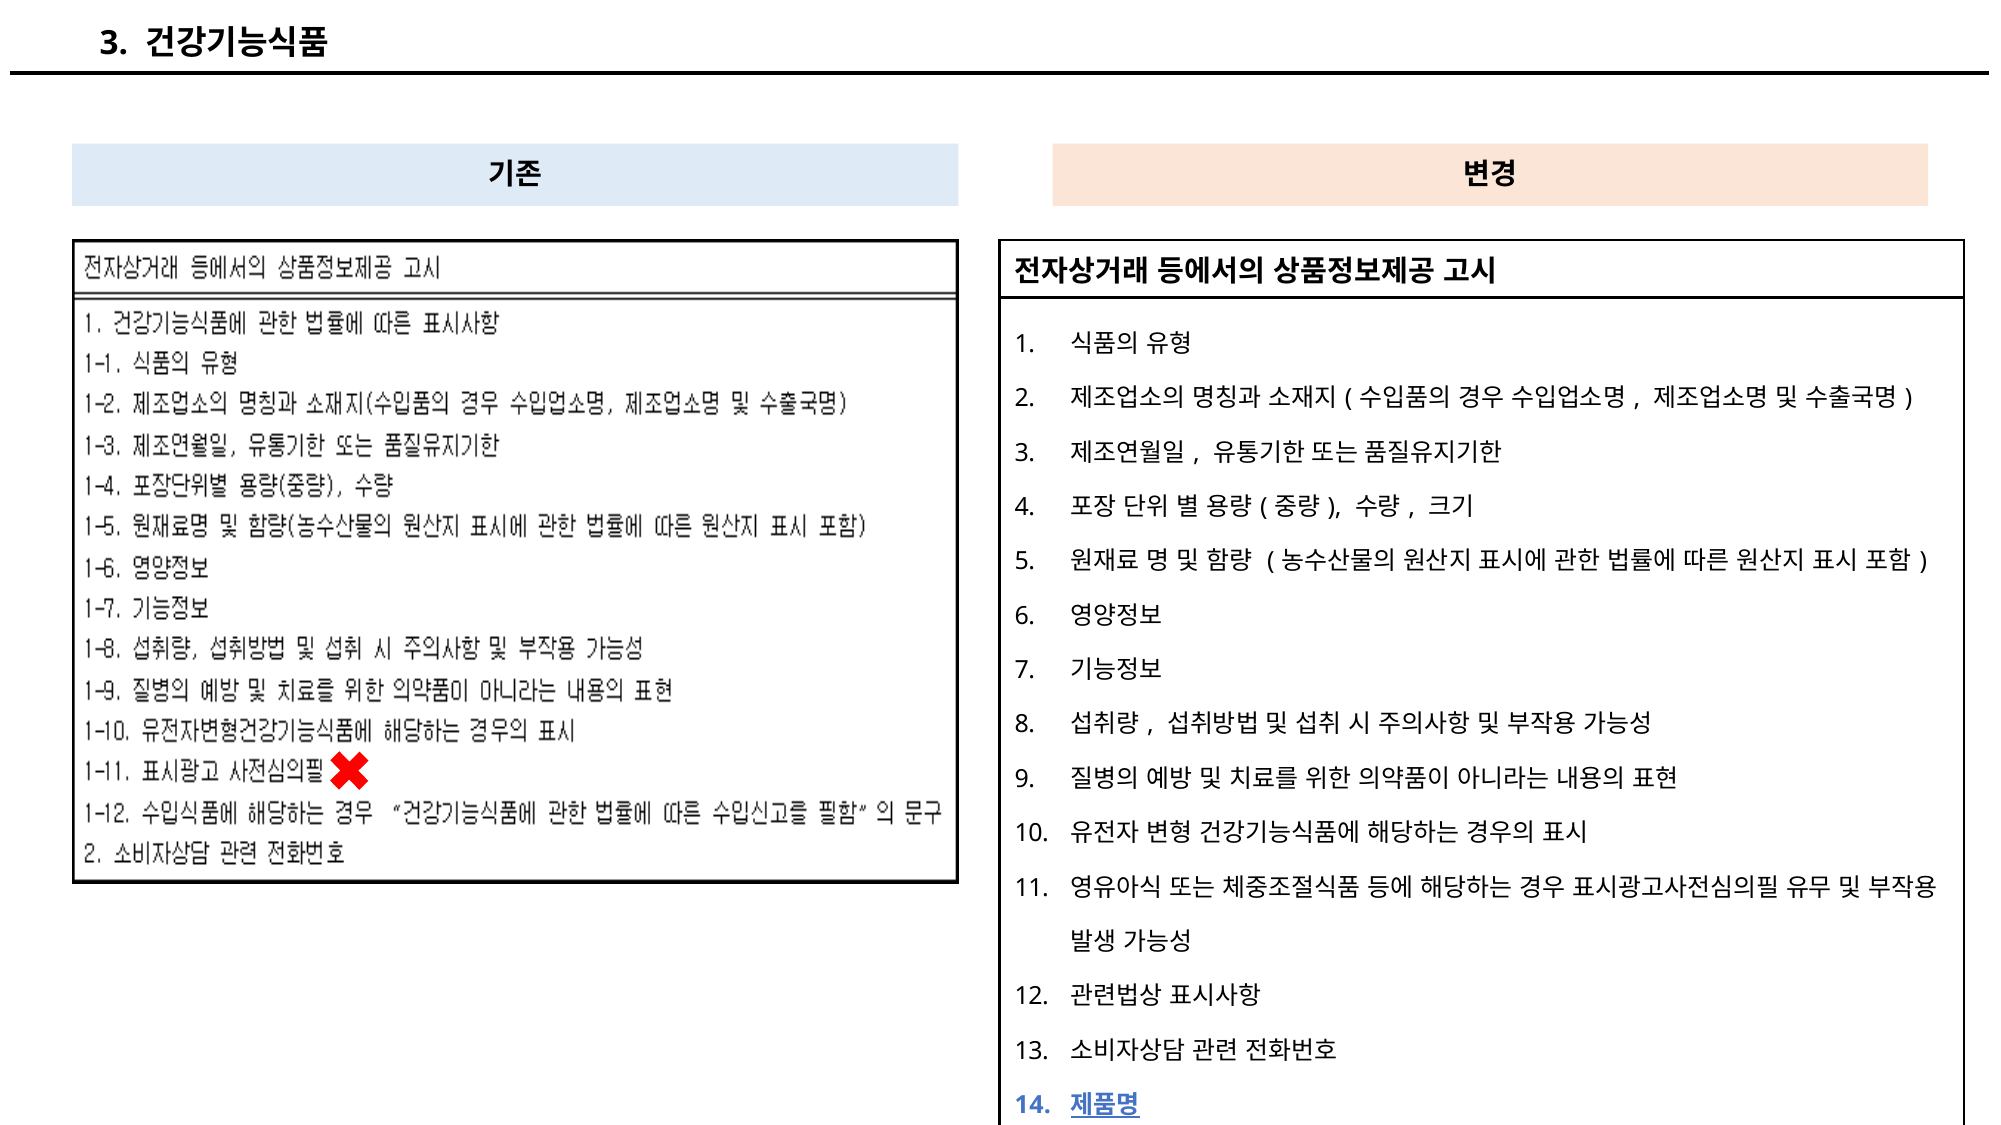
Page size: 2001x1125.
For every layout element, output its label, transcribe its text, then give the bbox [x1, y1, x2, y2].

table_cell 식품의 유형 제조업소의 명칭과 소재지(수입품의 경우 수입업소명, 제조업소명 및 수출국명) 제조연월일, 유통기한 또는 품질유지기한 포장 단위 별 용량(중량), 수량, 크기 원재료 명 및 함량 (농수산물의 원산지 표시에 관한 법률에 따른 원산지 표시 포함) 영양정보 기능정보 섭취량, 섭취방법 및 섭취 시 주의사항 및 부작용 가능성 질병의 예방 및 치료를 위한 의약품이 아니라는 내용의 표현 유전자 변형 건강기능식품에 해당하는 경우의 표시 영유아식 또는 체중조절식품 등에 해당하는 경우 표시광고사전심의필 유무 및 부작용 발생 가능성 관련법상 표시사항 소비자상담 관련 전화번호 제품명 식품 등의 표시/광고에 관한 법률에 따른 소비자안전을 위한 주의사항 [1001, 299, 1963, 1125]
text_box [72, 239, 959, 884]
text_box 변경 [1052, 143, 1929, 206]
table_header 3. 건강기능식품 [10, 8, 1989, 71]
text_box 기존 [72, 143, 959, 206]
table_header 전자상거래 등에서의 상품정보제공 고시 [1001, 241, 1963, 296]
